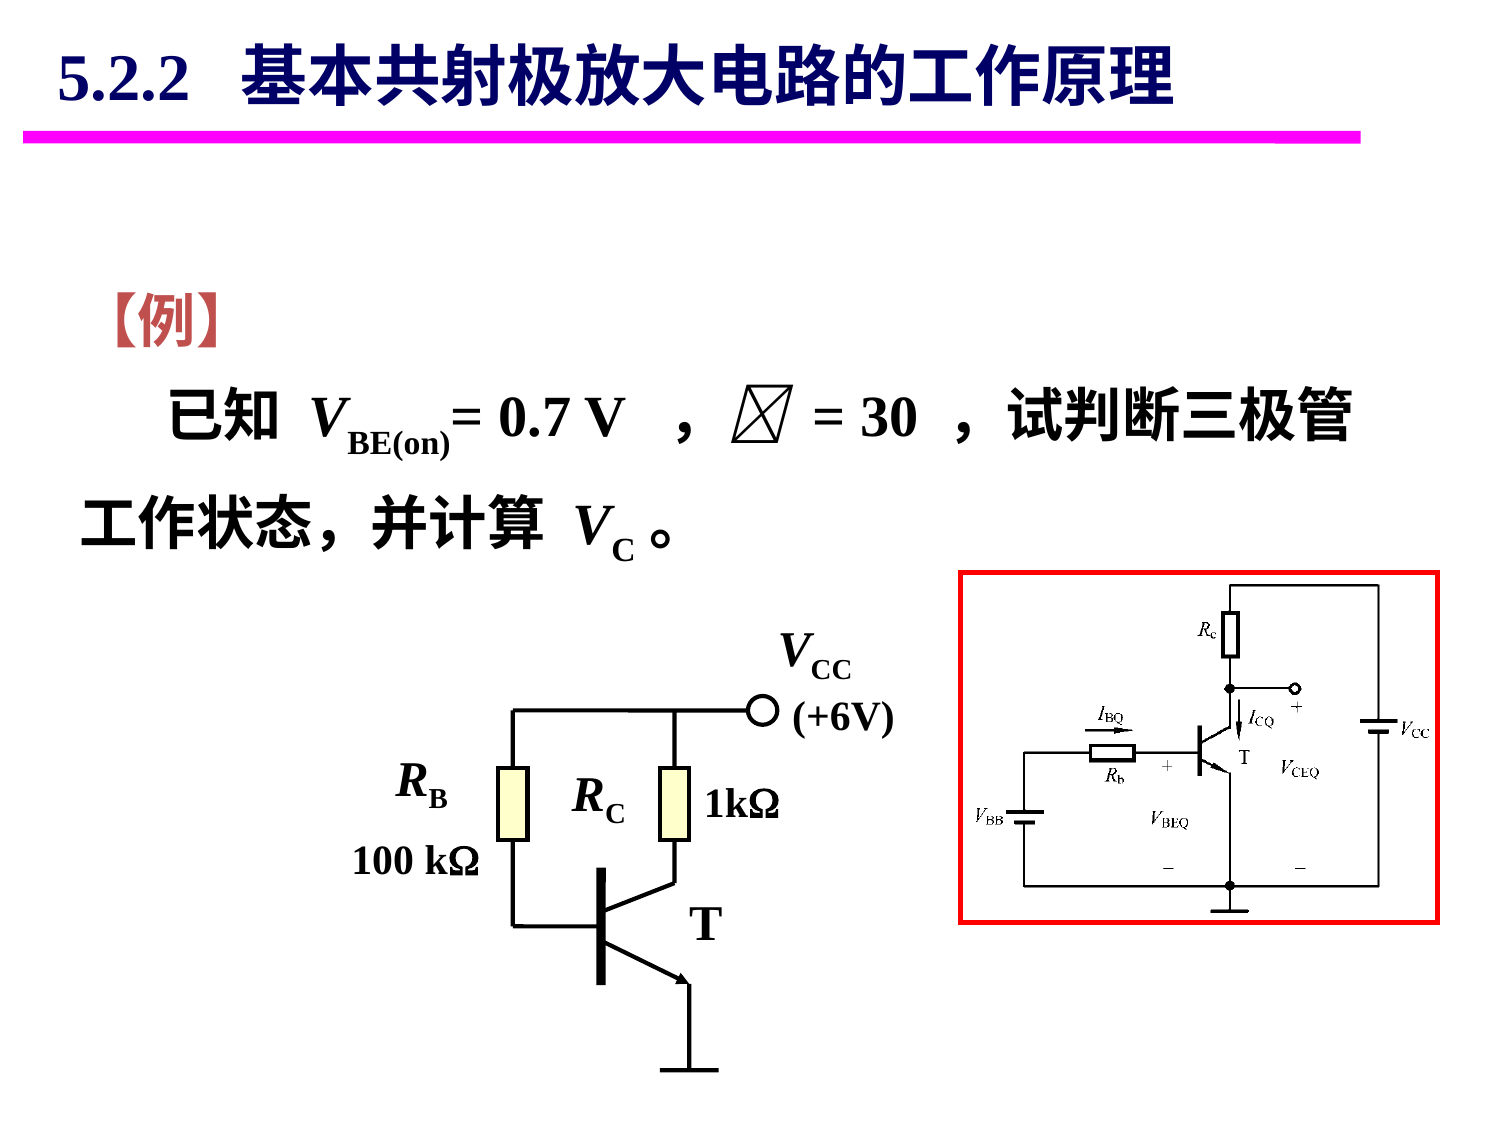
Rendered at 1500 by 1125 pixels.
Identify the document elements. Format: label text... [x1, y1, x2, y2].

text_box 5.2.2 基本共射极放大电路的工作原理 [42, 26, 1236, 122]
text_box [336, 609, 940, 1071]
picture [962, 574, 1436, 921]
text_box 【例】 已知 VBE(on)= 0.7 V ， = 30 ，试判断三极管工作状态，并计算 VC。 [64, 255, 1428, 576]
